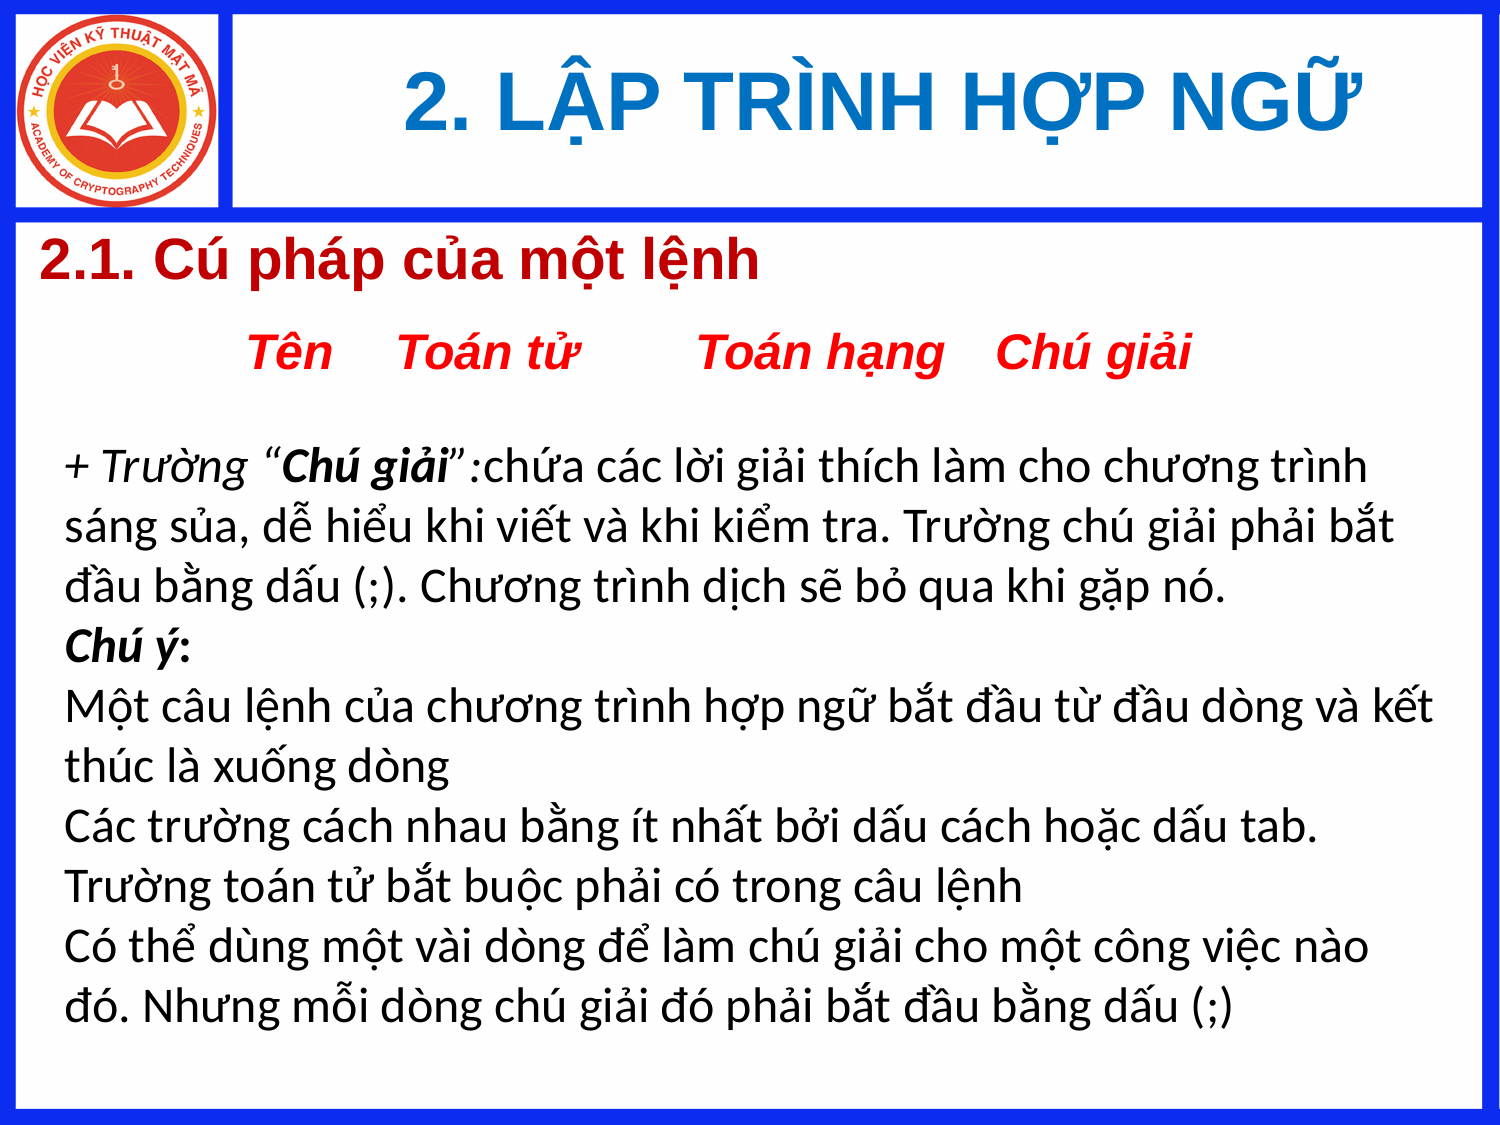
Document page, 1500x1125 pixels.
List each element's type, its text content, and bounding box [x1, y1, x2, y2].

text_box Tên Toán tử Toán hạng Chú giải [230, 312, 1208, 387]
picture [0, 0, 1500, 1125]
text_box 2.1. Cú pháp của một lệnh [24, 213, 778, 299]
title 2. LẬP TRÌNH HỢP NGỮ [288, 32, 1479, 163]
text_box + Trường “Chú giải”:chứa các lời giải thích làm cho chương trình sáng sủa, dễ hiểu khi viết và khi kiểm tra. Trường chú giải phải bắt đầu bằng dấu (;). Chương trình dịch sẽ bỏ qua khi gặp nó. Chú ý: Một câu lệnh của chương trình hợp ngữ bắt đầu từ đầu dòng và kết thúc là xuống dòng Các trường cách nhau bằng ít nhất bởi dấu cách hoặc dấu tab. Trường toán tử bắt buộc phải có trong câu lệnh Có thể dùng một vài dòng để làm chú giải cho một công việc nào đó. Nhưng mỗi dòng chú giải đó phải bắt đầu bằng dấu (;) [50, 424, 1450, 1040]
